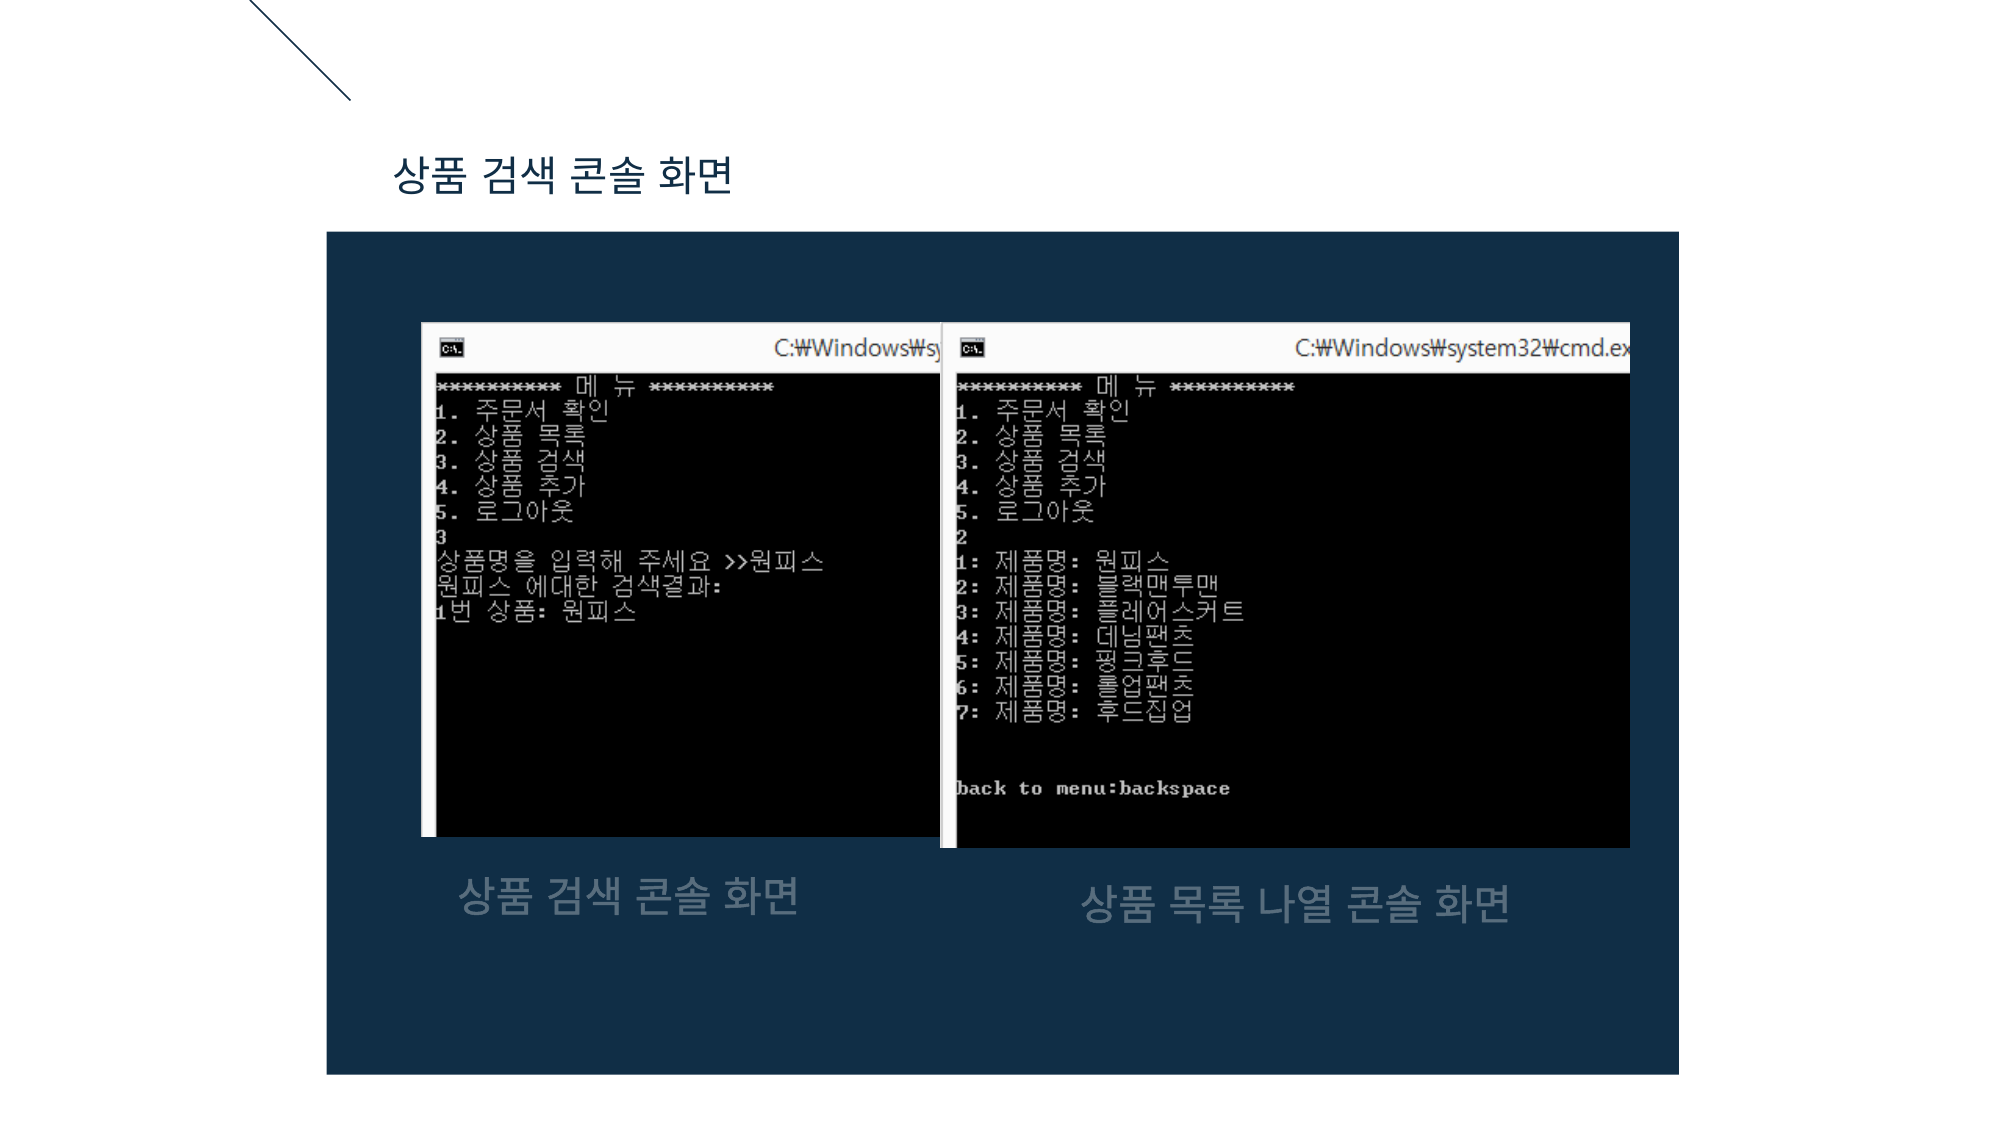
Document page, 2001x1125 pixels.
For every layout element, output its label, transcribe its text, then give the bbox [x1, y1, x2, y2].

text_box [420, 321, 939, 929]
text_box [325, 230, 1681, 1077]
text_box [249, 0, 351, 101]
text_box 상품 검색 콘솔 화면 [377, 142, 751, 207]
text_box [940, 321, 1631, 937]
